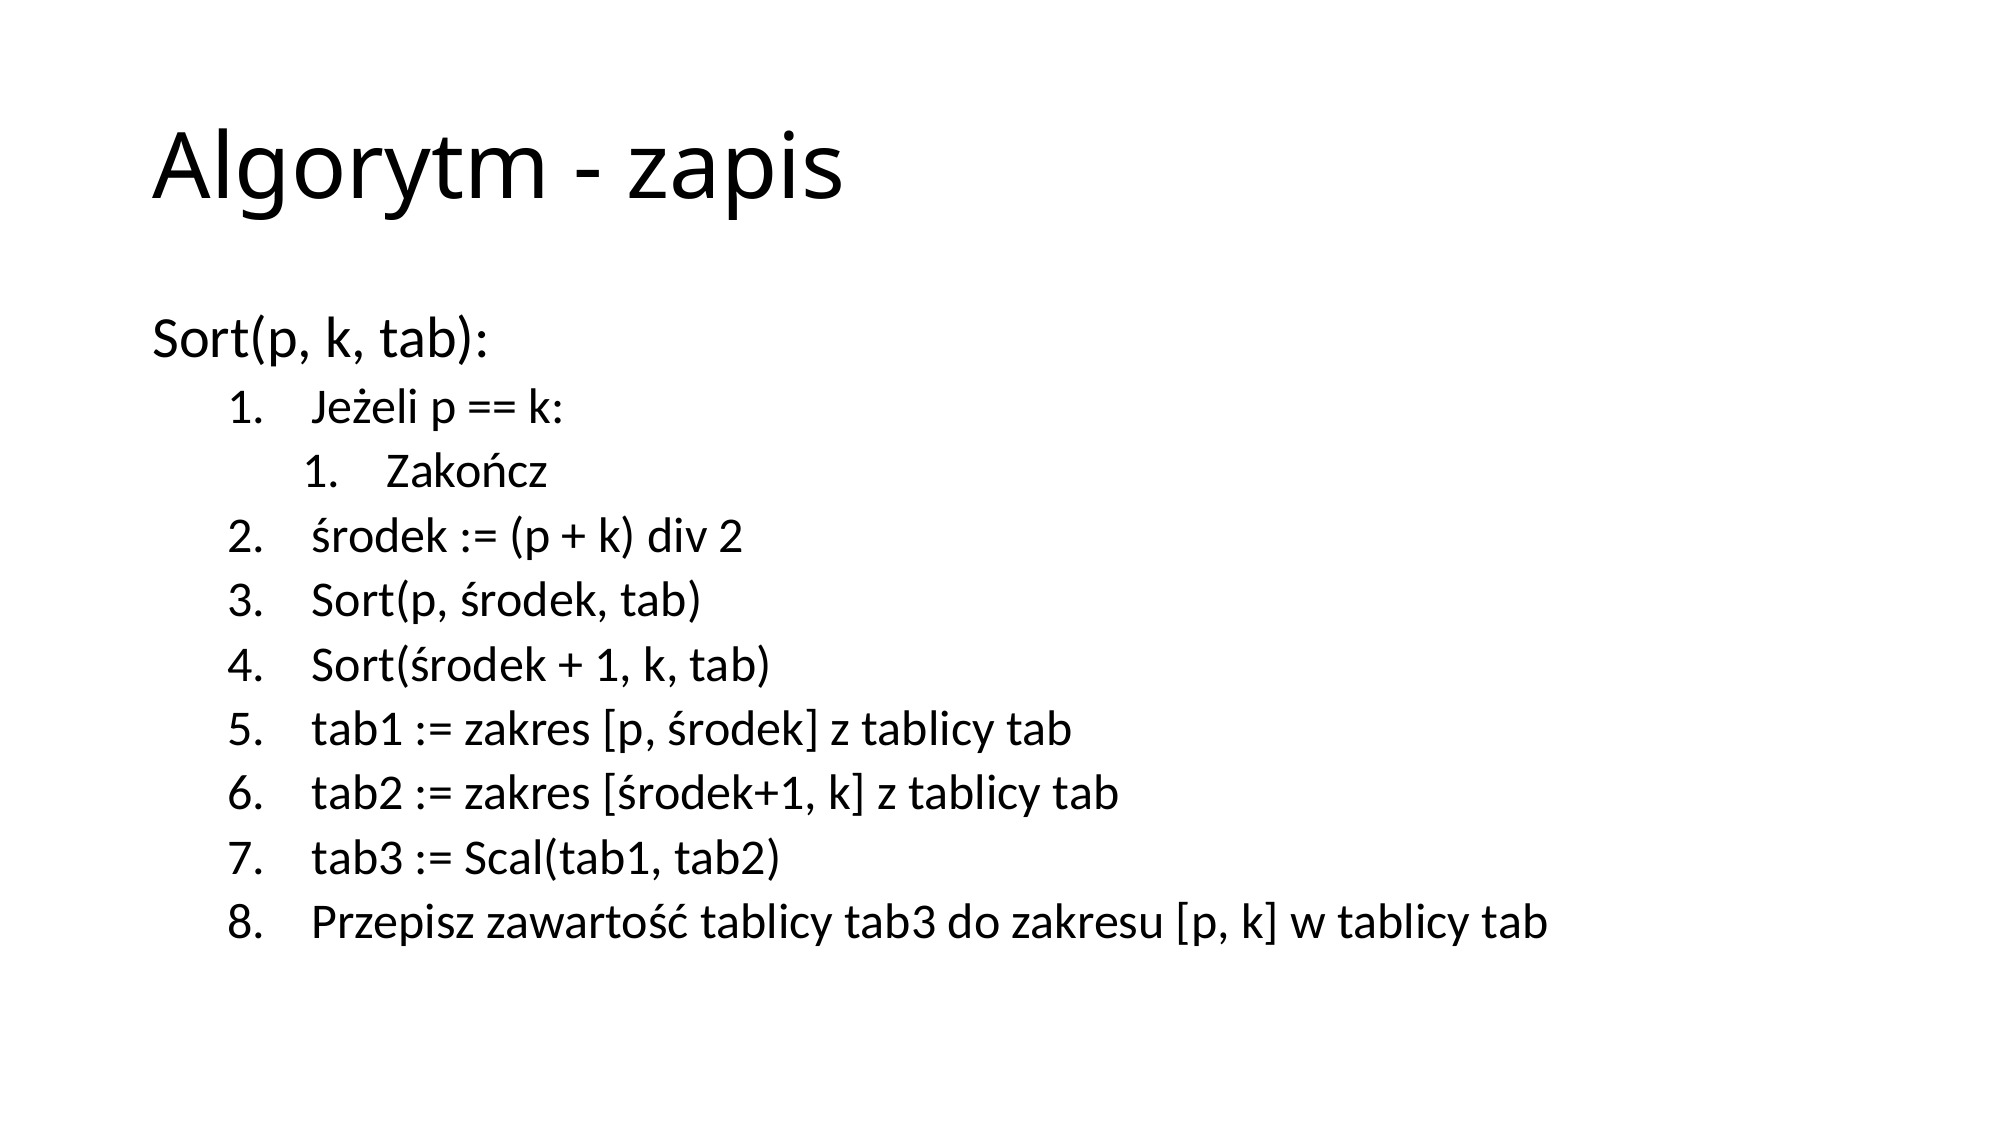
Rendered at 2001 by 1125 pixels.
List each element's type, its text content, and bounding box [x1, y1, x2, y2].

list Sort(p, k, tab): Jeżeli p == k: Zakończ środek := (p + k) div 2 Sort(p, środek, tab) Sort(środek + 1, k, tab) tab1 := zakres [p, środek] z tablicy tab tab2 := zakres [środek+1, k] z tablicy tab tab3 := Scal(tab1, tab2) Przepisz zawartość tablicy tab3 do zakresu [p, k] w tablicy tab [137, 299, 1863, 1014]
title Algorytm - zapis [137, 59, 1863, 278]
